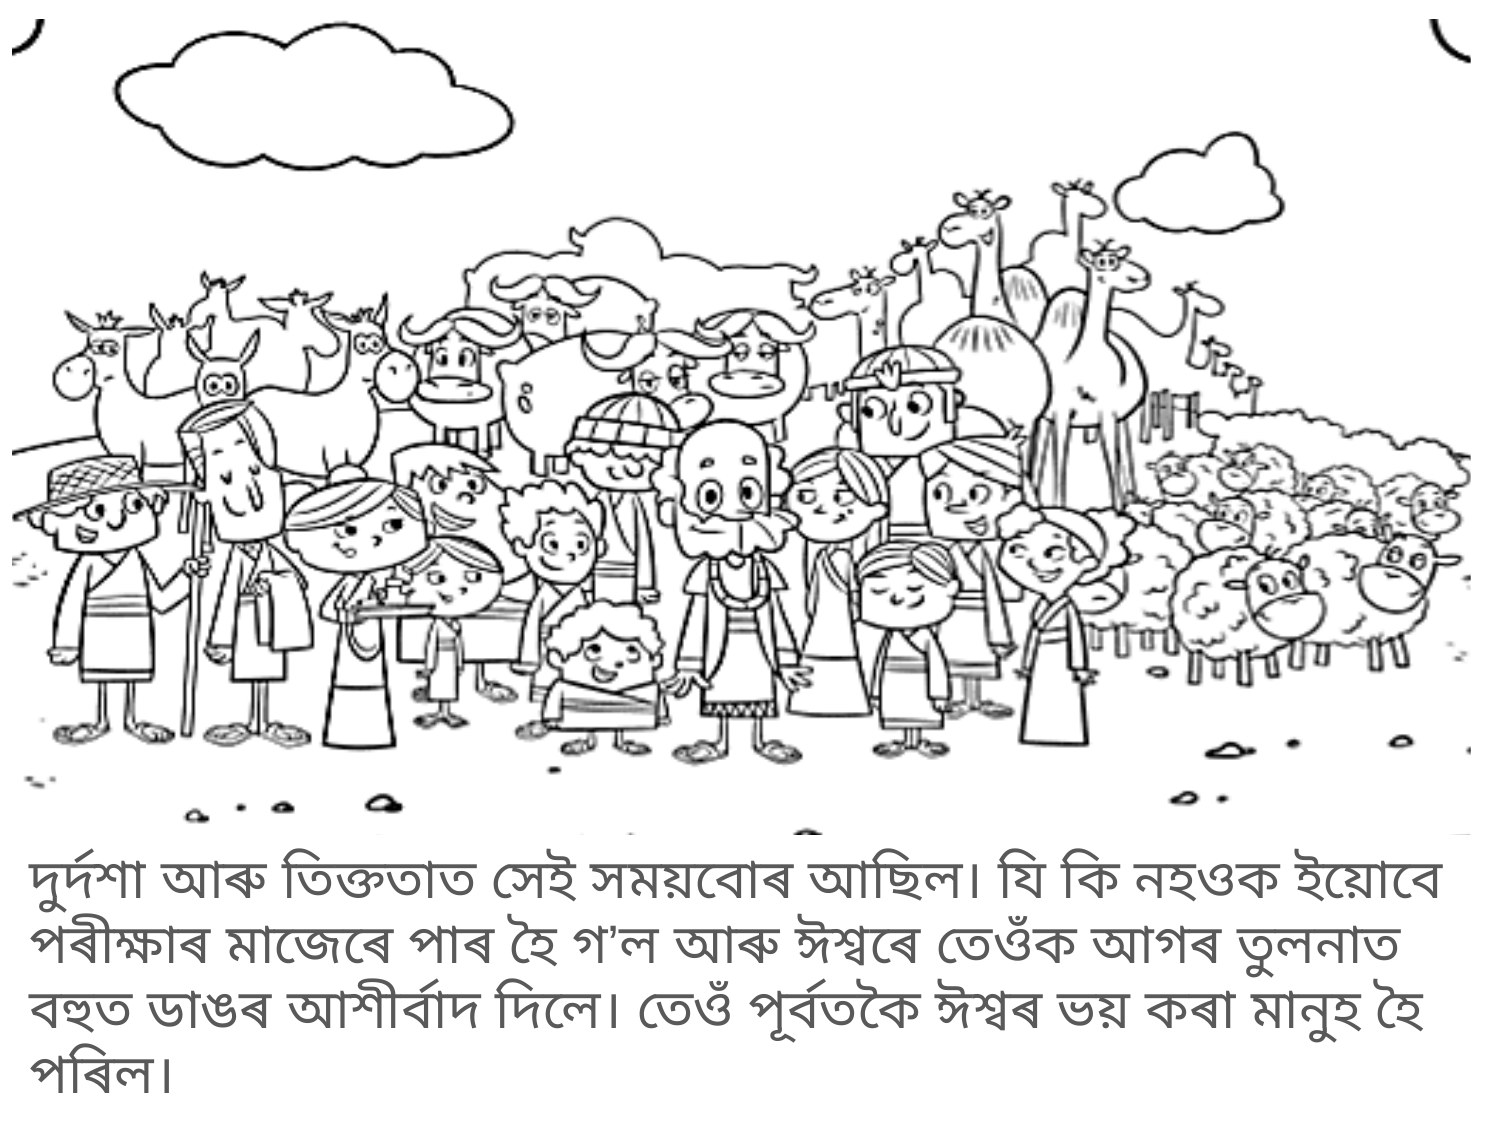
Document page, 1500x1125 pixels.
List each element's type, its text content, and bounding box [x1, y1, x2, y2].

text_box দুৰ্দশা আৰু তিক্ততাত সেই সময়বোৰ আছিল। যি কি নহওক ইয়োবে পৰীক্ষাৰ মাজেৰে পাৰ হৈ গ’ল আৰু ঈশ্বৰে তেওঁক আগৰ তুলনাত বহুত ডাঙৰ আশীৰ্বাদ দিলে। তেওঁ পূৰ্বতকৈ ঈশ্বৰ ভয় কৰা মানুহ হৈ পৰিল। [14, 837, 1500, 1112]
picture [11, 18, 1471, 835]
